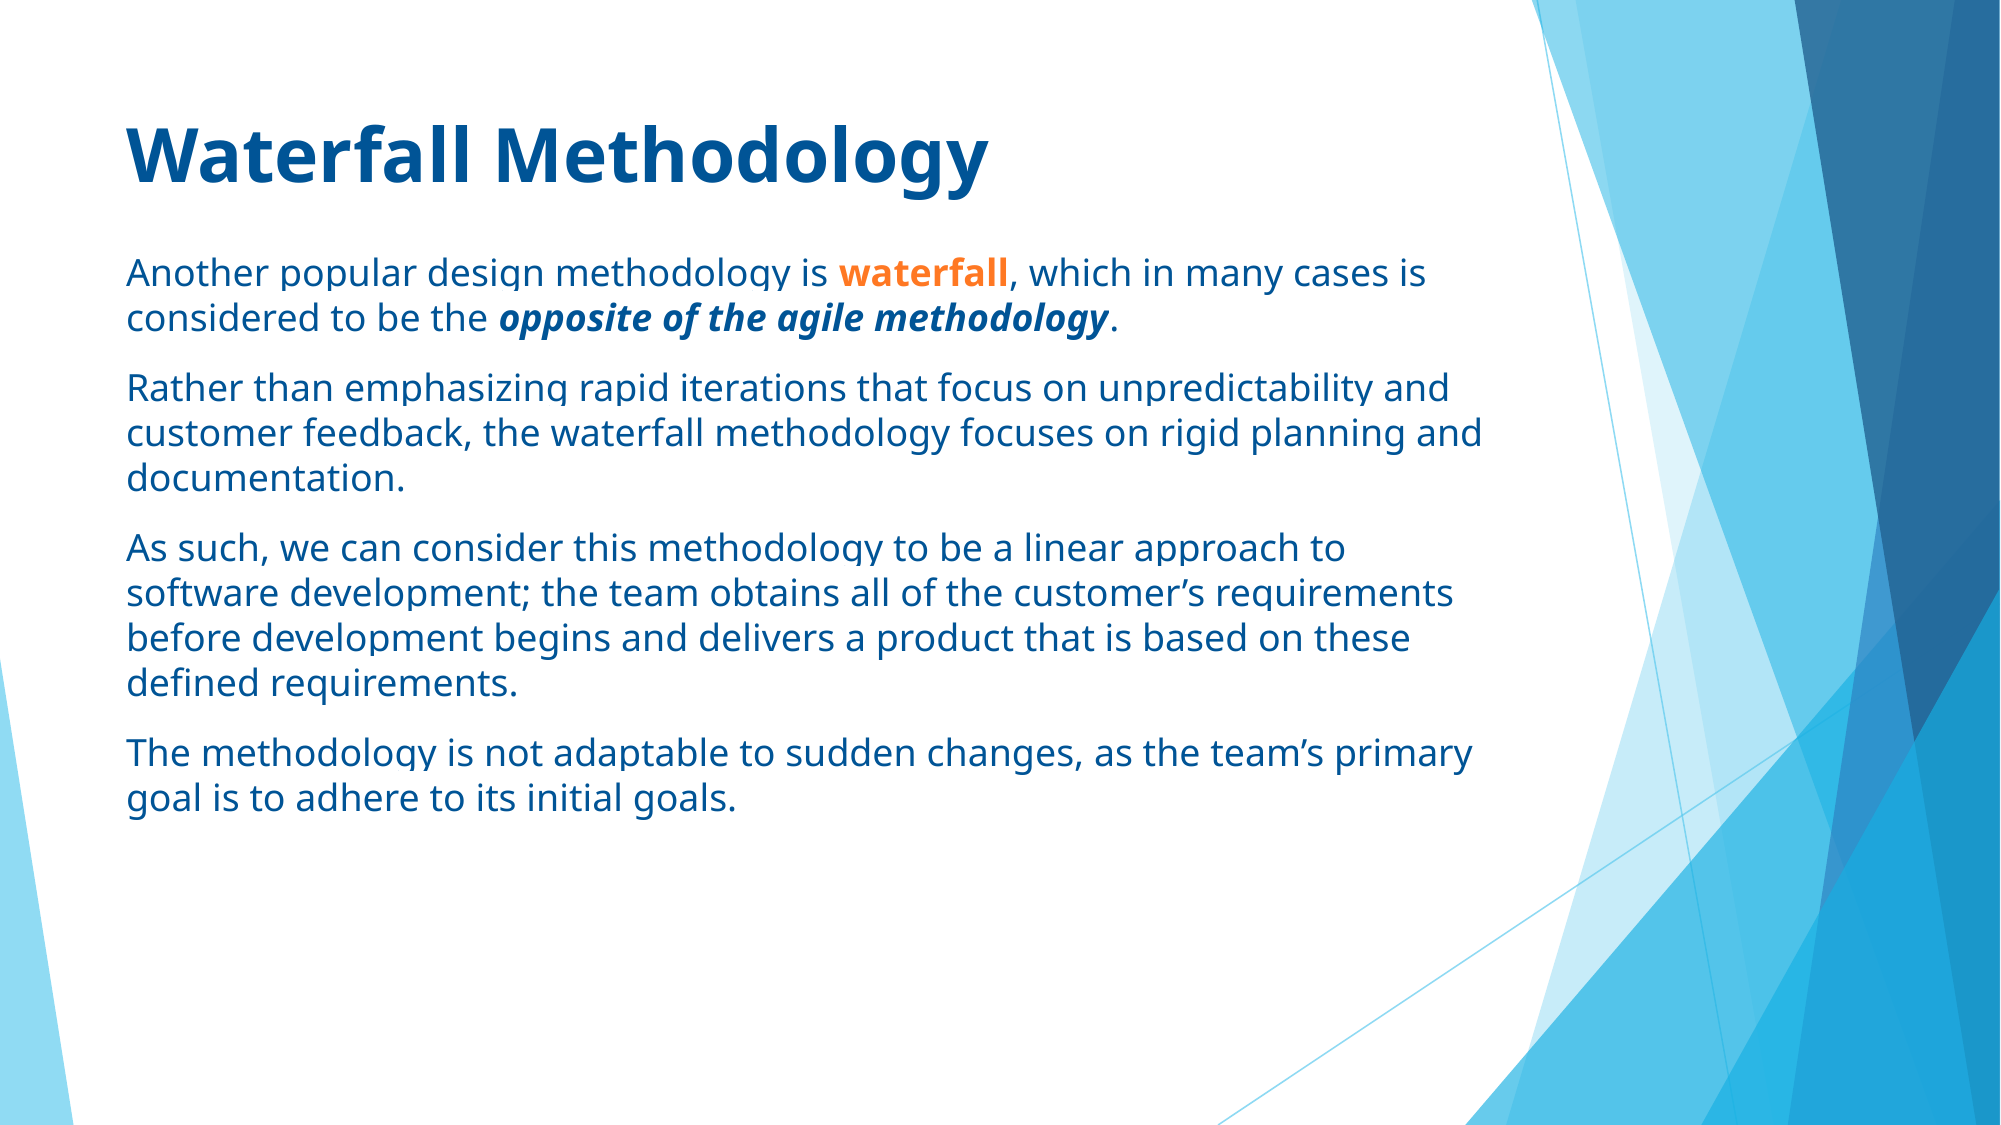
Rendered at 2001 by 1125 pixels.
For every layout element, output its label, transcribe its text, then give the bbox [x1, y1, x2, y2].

title Waterfall Methodology [111, 99, 1522, 317]
text_box Another popular design methodology is waterfall, which in many cases is considered to be the opposite of the agile methodology. Rather than emphasizing rapid iterations that focus on unpredictability and customer feedback, the waterfall methodology focuses on rigid planning and documentation. As such, we can consider this methodology to be a linear approach to software development; the team obtains all of the customer’s requirements before development begins and delivers a product that is based on these defined requirements. The methodology is not adaptable to sudden changes, as the team’s primary goal is to adhere to its initial goals. [111, 241, 1506, 827]
